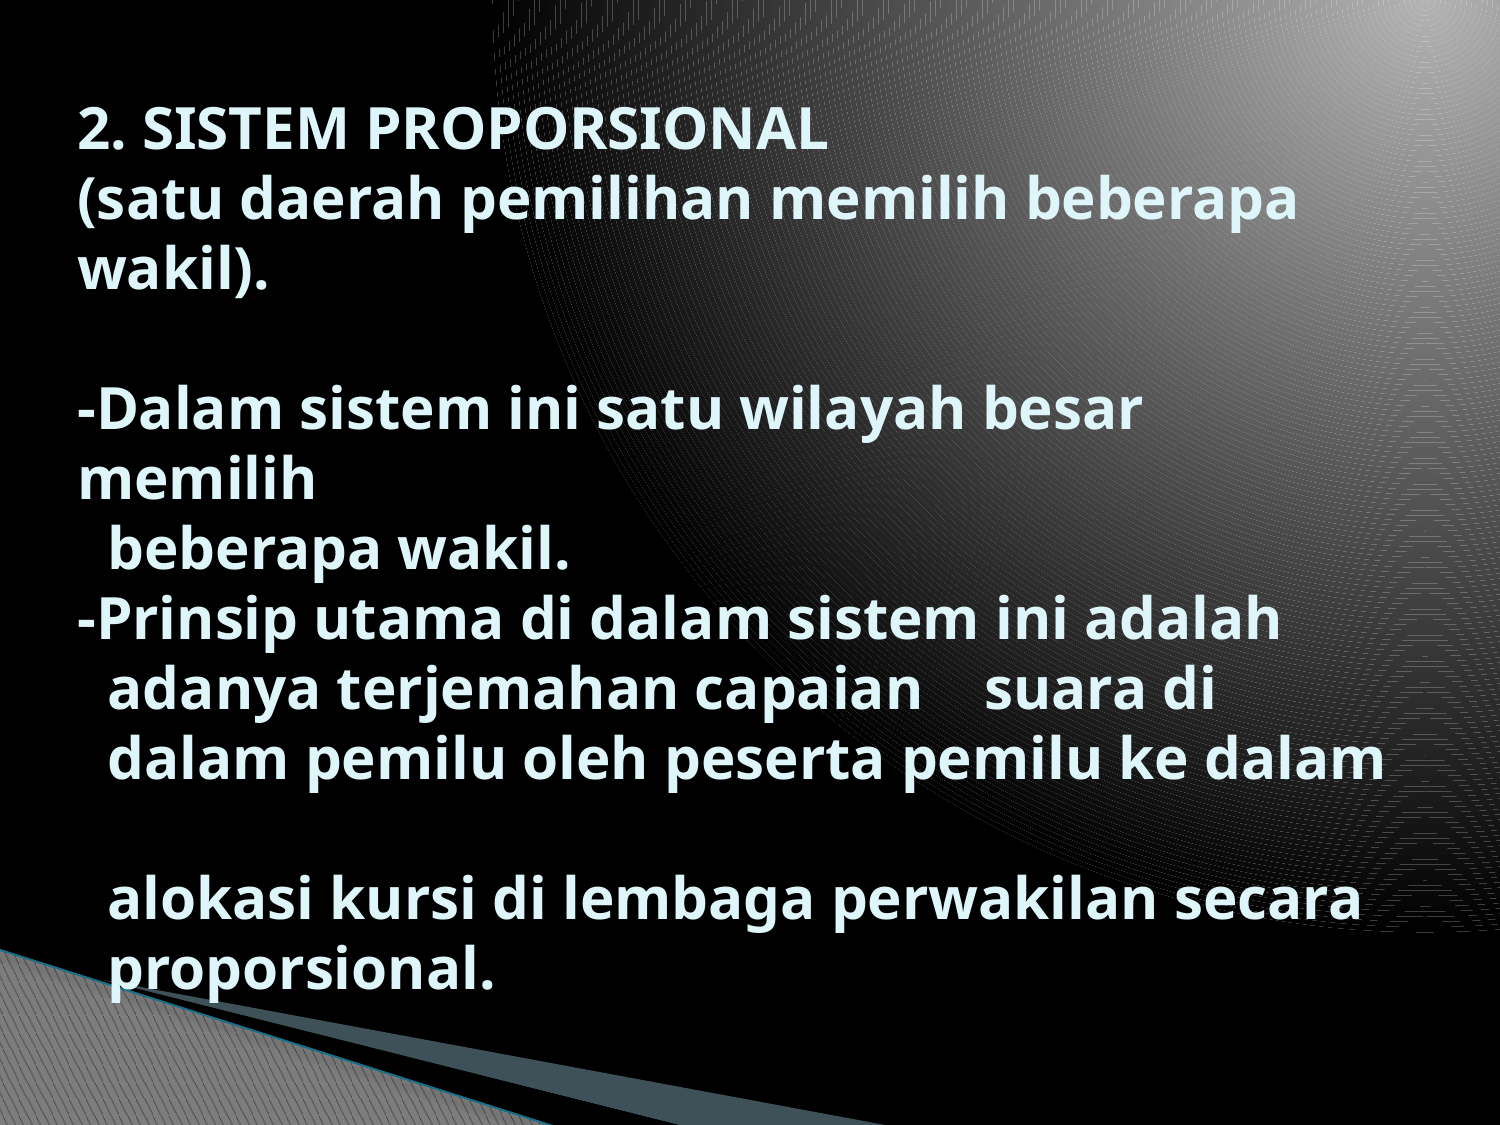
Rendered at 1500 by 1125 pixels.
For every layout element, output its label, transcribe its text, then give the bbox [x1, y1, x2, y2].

title 2. SISTEM PROPORSIONAL (satu daerah pemilihan memilih beberapa wakil). -Dalam sistem ini satu wilayah besar memilih beberapa wakil. -Prinsip utama di dalam sistem ini adalah adanya terjemahan capaian suara di dalam pemilu oleh peserta pemilu ke dalam alokasi kursi di lembaga perwakilan secara proporsional. [62, 487, 1413, 675]
picture [0, 952, 543, 1125]
